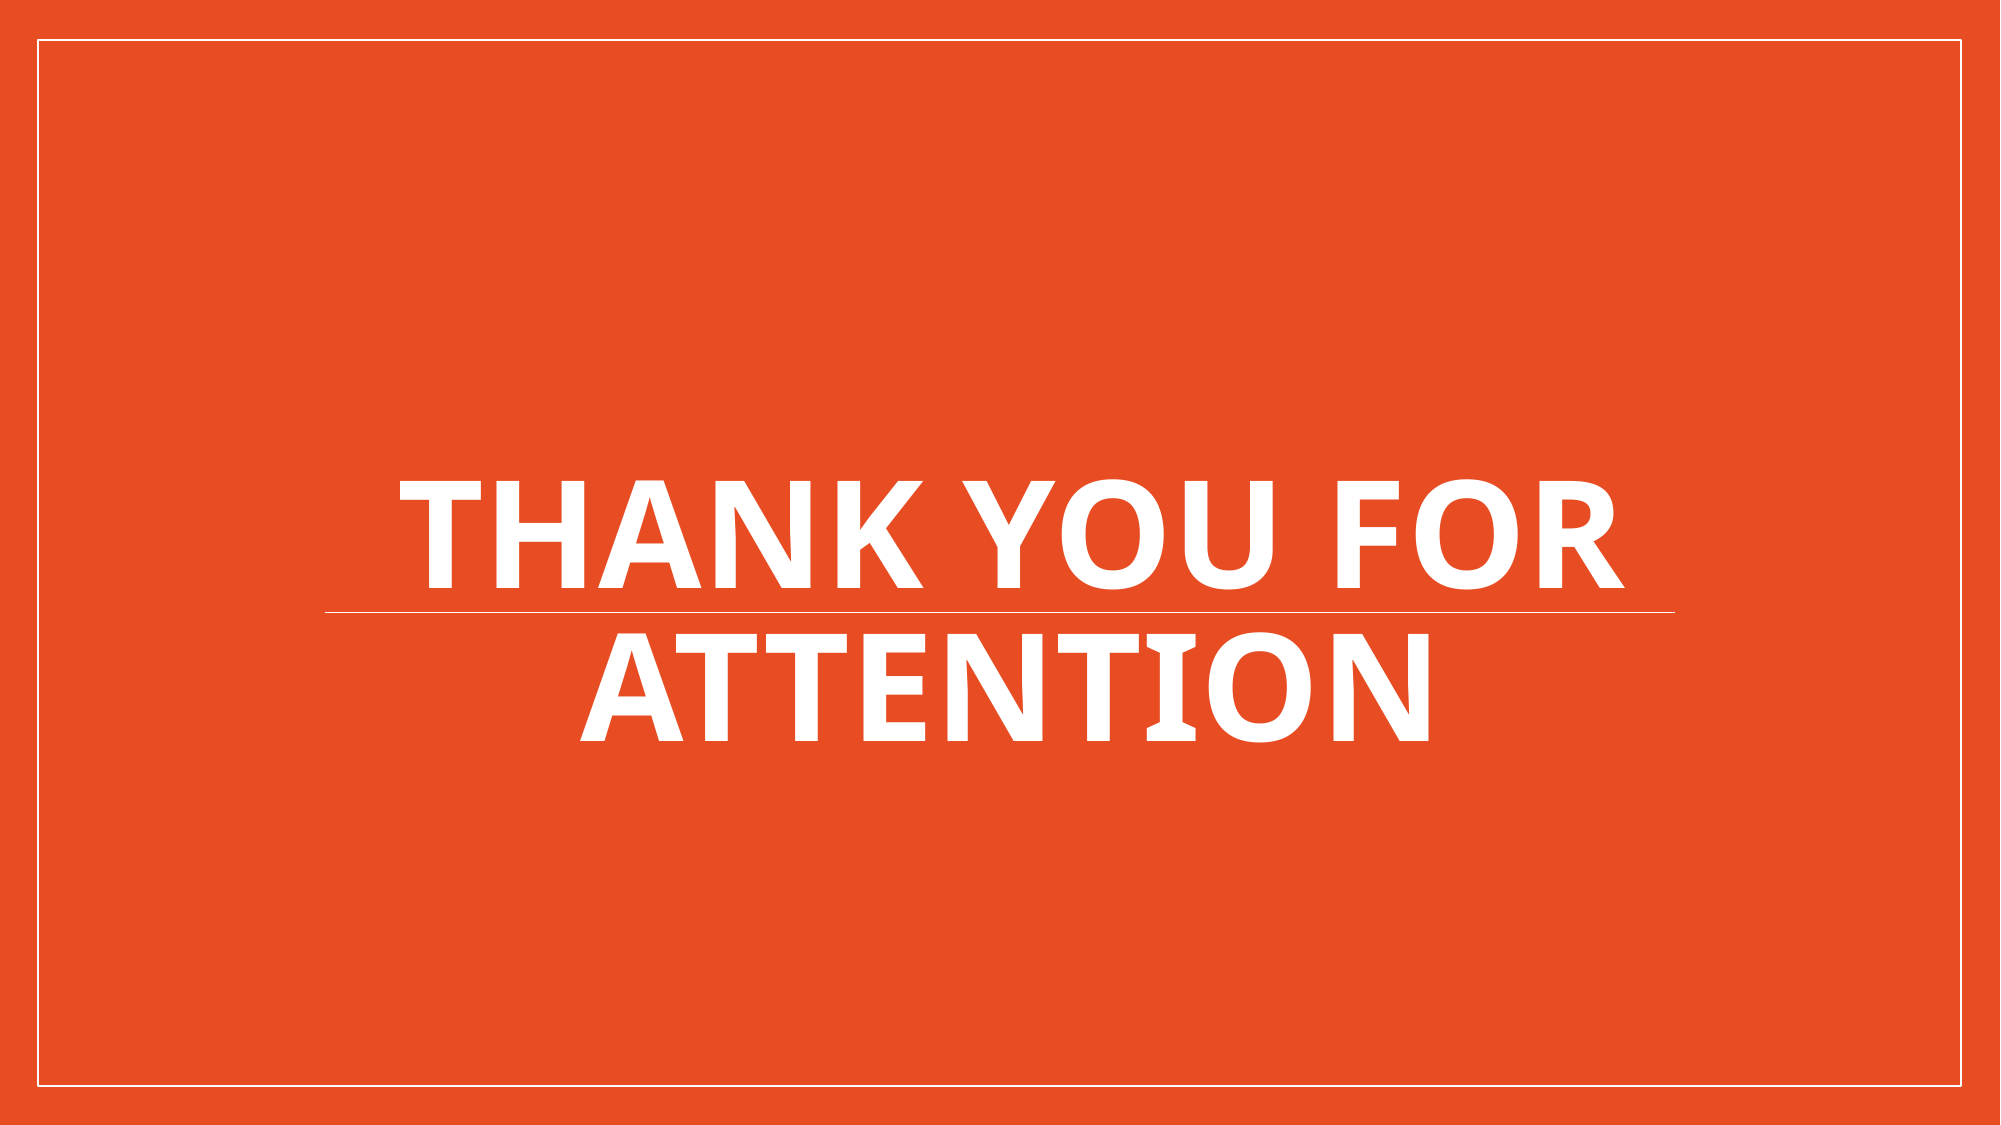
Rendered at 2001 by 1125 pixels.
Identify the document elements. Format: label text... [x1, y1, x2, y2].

title THANK YOU FOR ATTENTION [194, 299, 1830, 780]
